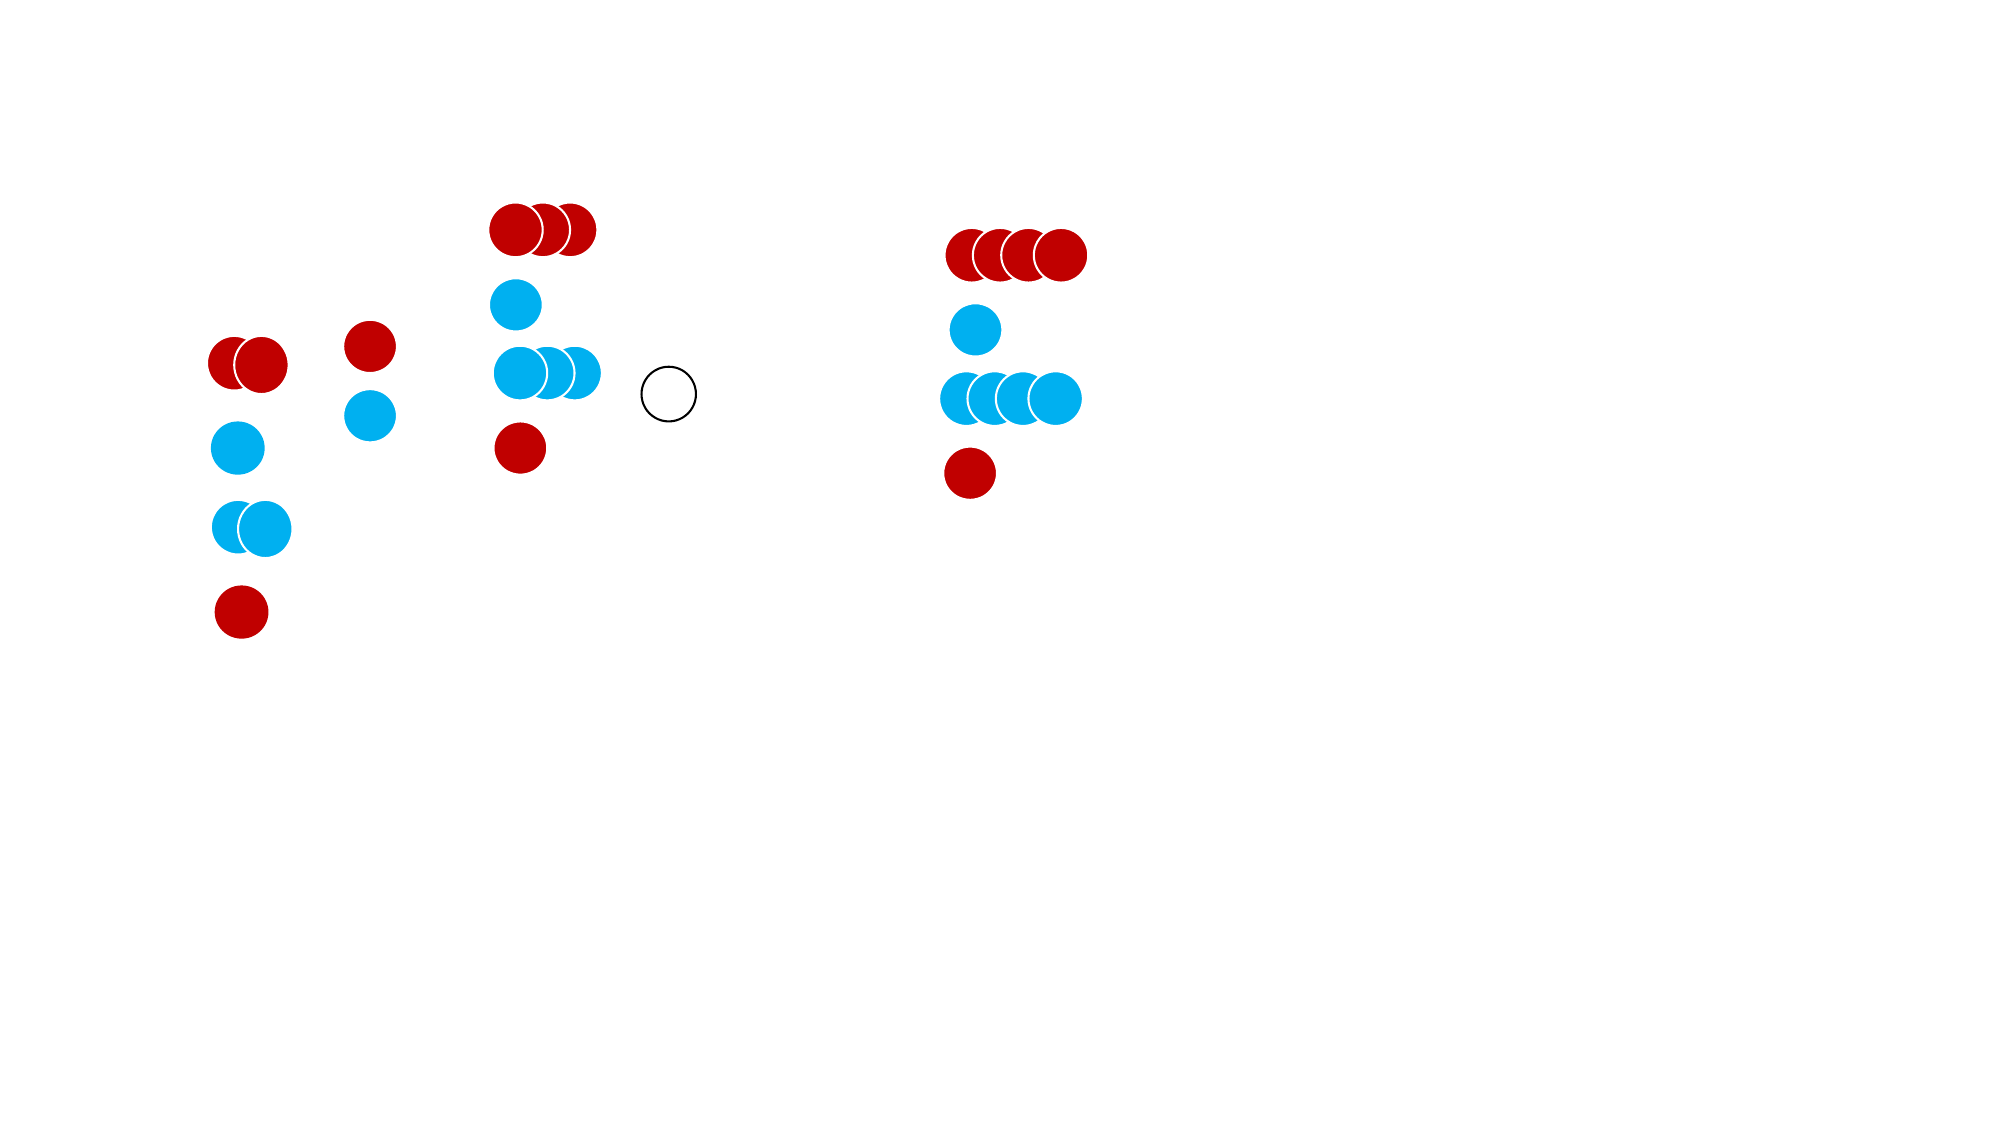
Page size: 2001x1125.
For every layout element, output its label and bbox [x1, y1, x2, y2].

text_box [492, 345, 602, 475]
text_box [343, 319, 397, 443]
text_box [640, 365, 698, 423]
text_box [488, 202, 598, 332]
text_box [207, 335, 289, 475]
text_box [210, 499, 293, 639]
text_box [939, 371, 1083, 500]
text_box [944, 227, 1089, 357]
